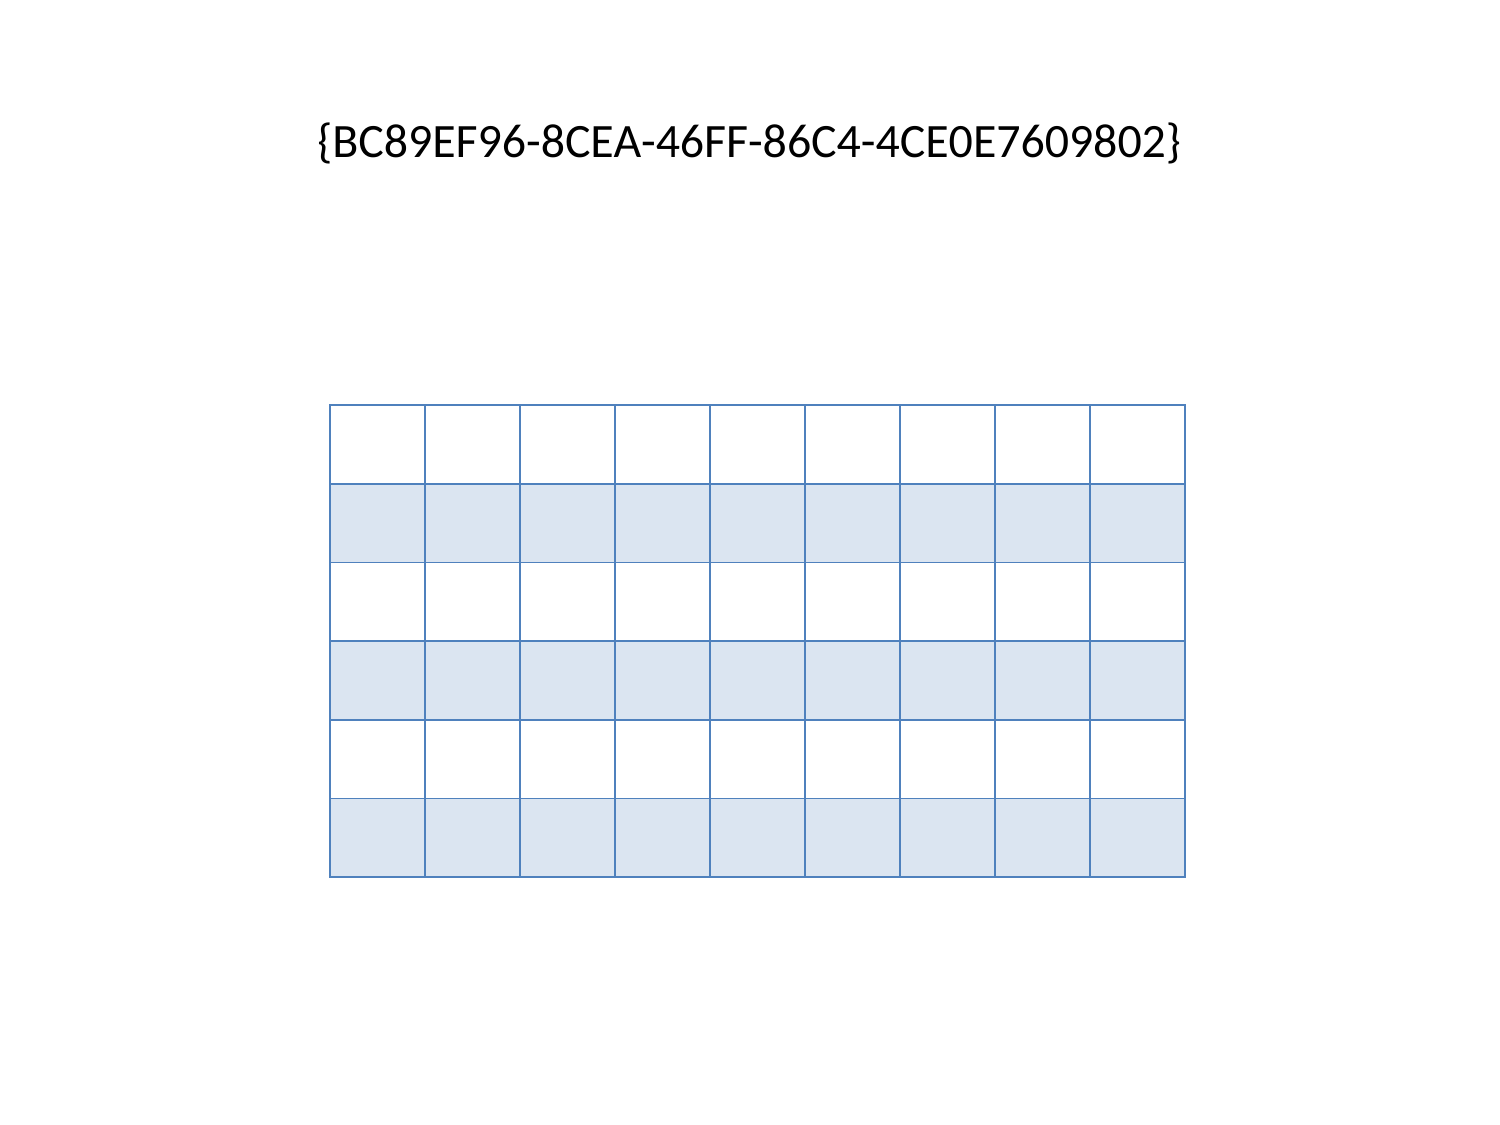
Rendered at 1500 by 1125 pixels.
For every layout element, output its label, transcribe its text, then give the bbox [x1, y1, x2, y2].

table_cell [521, 563, 614, 640]
table_header [521, 406, 614, 483]
table_cell [616, 485, 709, 562]
table_cell [901, 642, 994, 719]
table_cell [616, 642, 709, 719]
table_cell [331, 563, 424, 640]
table_cell [426, 642, 519, 719]
table_cell [331, 799, 424, 876]
table_cell [426, 563, 519, 640]
table_cell [996, 563, 1089, 640]
table_header [616, 406, 709, 483]
table_cell [806, 721, 899, 798]
table_cell [711, 642, 804, 719]
table_cell [331, 642, 424, 719]
table_cell [521, 642, 614, 719]
table_header [1091, 406, 1184, 483]
table_cell [901, 563, 994, 640]
table_cell [901, 799, 994, 876]
table_cell [996, 485, 1089, 562]
table_cell [521, 485, 614, 562]
table_cell [901, 721, 994, 798]
table_cell [711, 485, 804, 562]
table_header [806, 406, 899, 483]
table_cell [996, 799, 1089, 876]
table_header [426, 406, 519, 483]
table_cell [1091, 563, 1184, 640]
table_cell [806, 799, 899, 876]
table_cell [1091, 485, 1184, 562]
table_header [996, 406, 1089, 483]
table_cell [616, 799, 709, 876]
table_cell [806, 642, 899, 719]
table_cell [711, 799, 804, 876]
table_cell [711, 563, 804, 640]
table_cell [426, 721, 519, 798]
table_cell [331, 485, 424, 562]
table_cell [331, 721, 424, 798]
table_cell [806, 485, 899, 562]
table_header [901, 406, 994, 483]
table_cell [521, 721, 614, 798]
table_cell [901, 485, 994, 562]
title {BC89EF96-8CEA-46FF-86C4-4CE0E7609802} [75, 45, 1425, 233]
table_cell [1091, 721, 1184, 798]
table_cell [521, 799, 614, 876]
table_cell [996, 721, 1089, 798]
table_cell [1091, 642, 1184, 719]
table_header [711, 406, 804, 483]
table_cell [1091, 799, 1184, 876]
table_cell [426, 799, 519, 876]
table_cell [806, 563, 899, 640]
table_header [331, 406, 424, 483]
table_cell [616, 721, 709, 798]
table_cell [426, 485, 519, 562]
table_cell [996, 642, 1089, 719]
table_cell [616, 563, 709, 640]
table_cell [711, 721, 804, 798]
